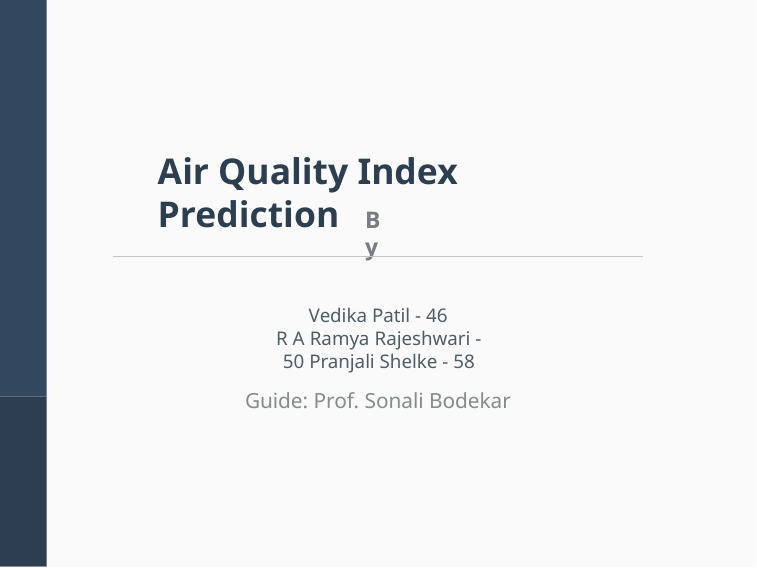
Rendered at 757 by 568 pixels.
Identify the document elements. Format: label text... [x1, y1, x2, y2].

text_box [48, 0, 756, 567]
text_box By [362, 203, 393, 256]
text_box Vedika Patil - 46 R A Ramya Rajeshwari - 50 Pranjali Shelke - 58 Guide: Prof. Sonali Bodekar [228, 302, 529, 413]
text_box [0, 0, 47, 567]
text_box By [362, 257, 393, 261]
title Air Quality Index Prediction [155, 146, 601, 245]
